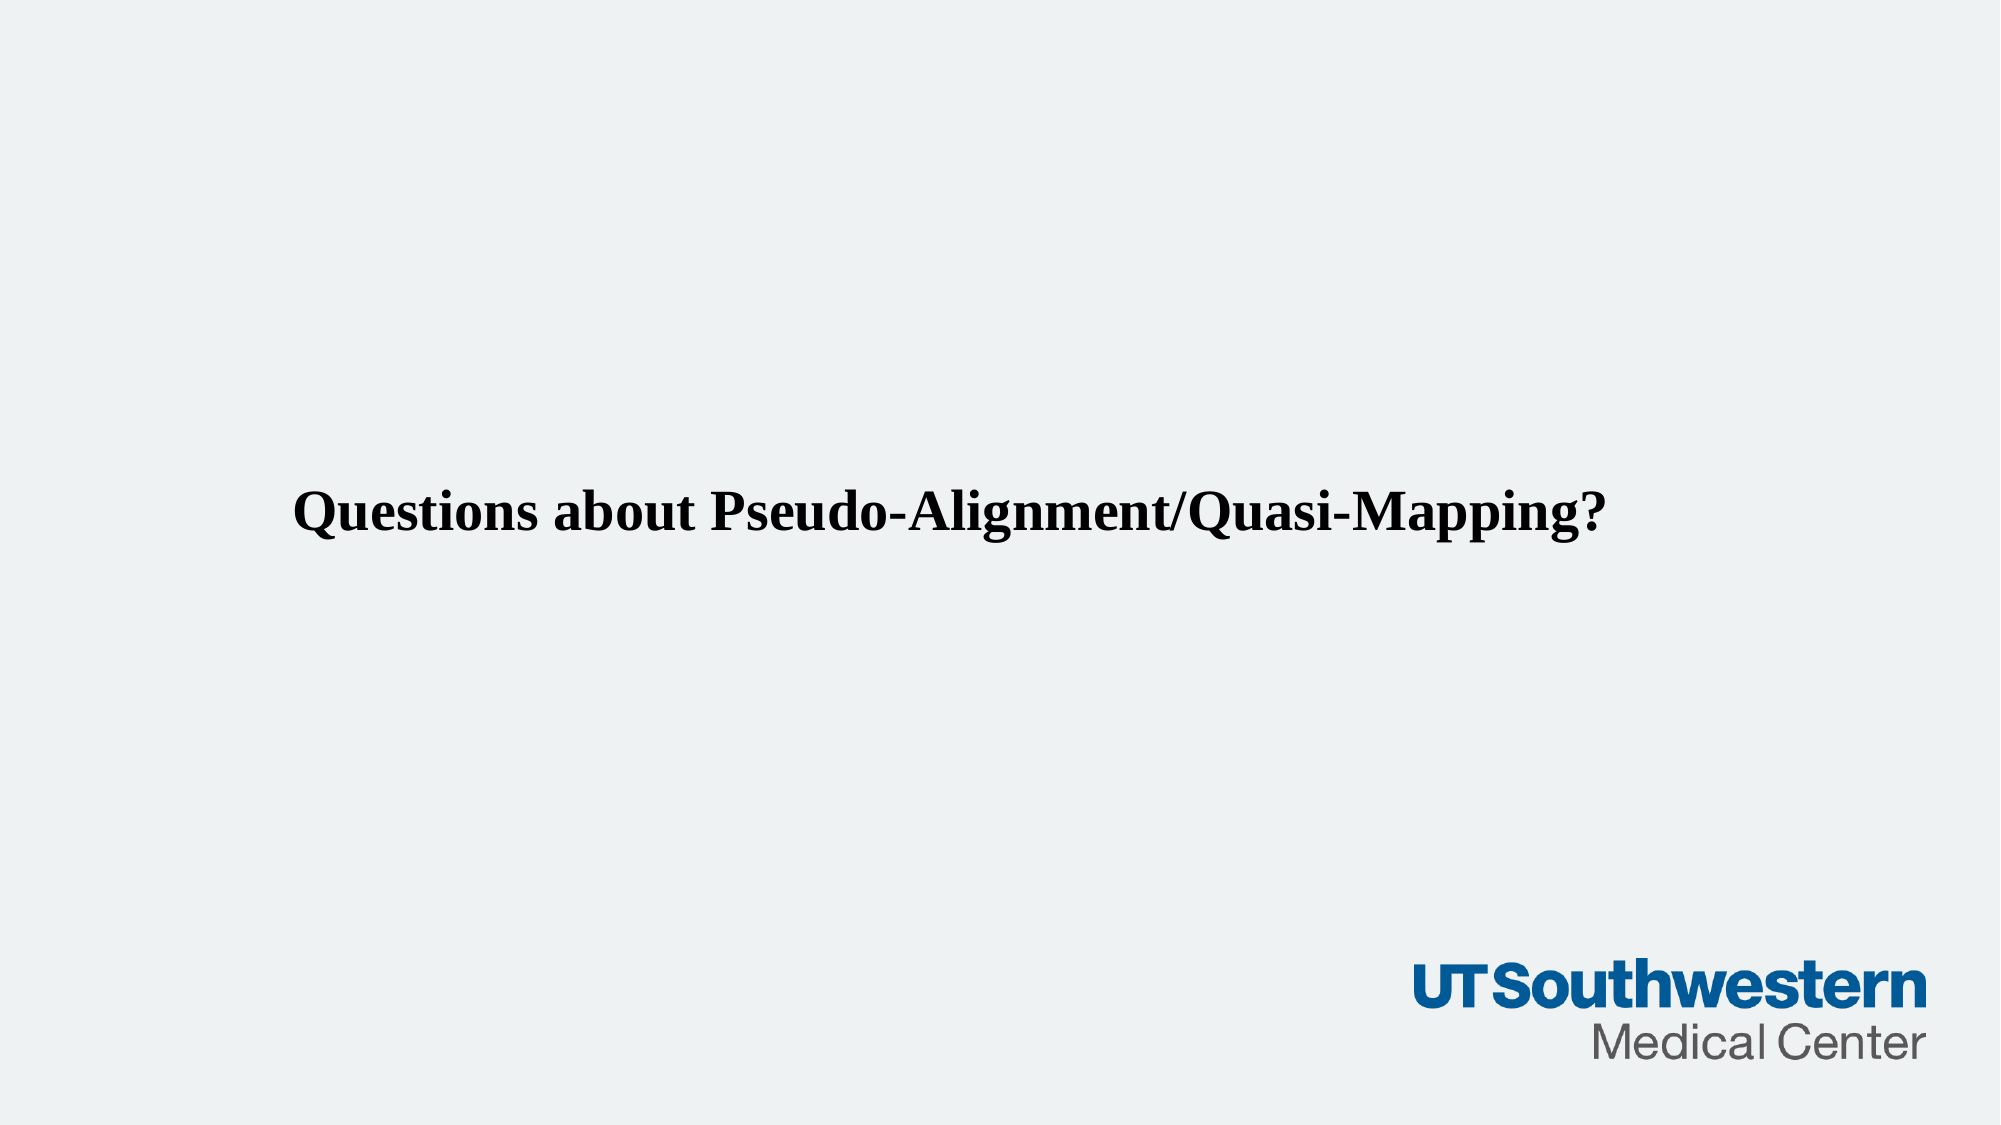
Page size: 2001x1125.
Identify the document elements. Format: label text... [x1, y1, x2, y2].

text_box Questions about Pseudo-Alignment/Quasi-Mapping? [278, 473, 1675, 581]
